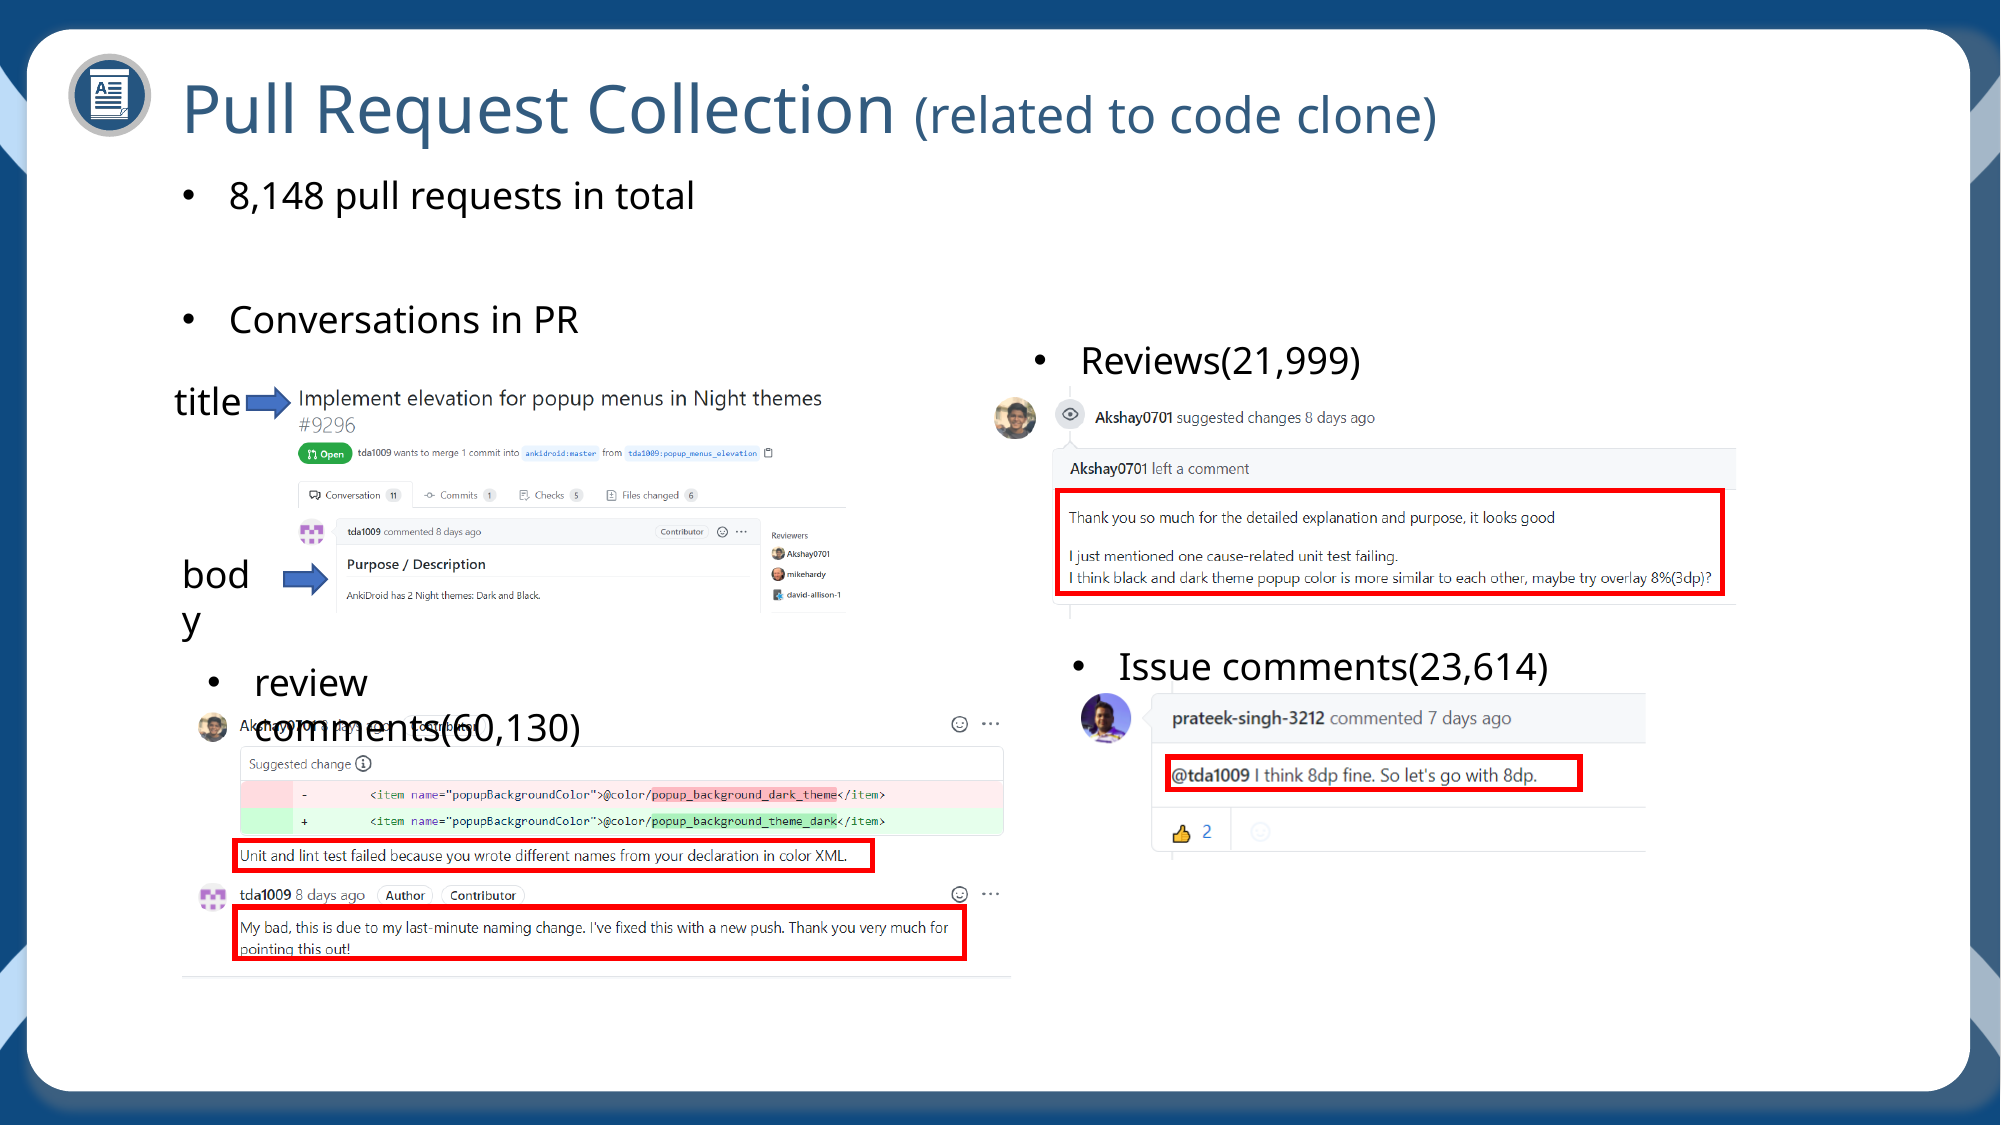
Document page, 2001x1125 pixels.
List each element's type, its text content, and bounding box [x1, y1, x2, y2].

text_box 8,148 pull requests in total [167, 164, 1170, 225]
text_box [71, 56, 149, 134]
picture [1076, 681, 1646, 861]
text_box body [167, 543, 285, 649]
text_box Conversations in PR [167, 288, 1128, 349]
text_box Issue comments(23,614) [1057, 635, 1608, 696]
text_box review comments(60,130) [192, 651, 693, 706]
picture [284, 381, 846, 614]
text_box title [159, 370, 261, 431]
picture [0, 0, 2000, 1125]
picture [182, 706, 1012, 979]
text_box [245, 386, 284, 420]
text_box Pull Request Collection (related to code clone) [161, 56, 1731, 157]
picture [986, 386, 1737, 619]
text_box Reviews(21,999) [1018, 329, 1379, 386]
